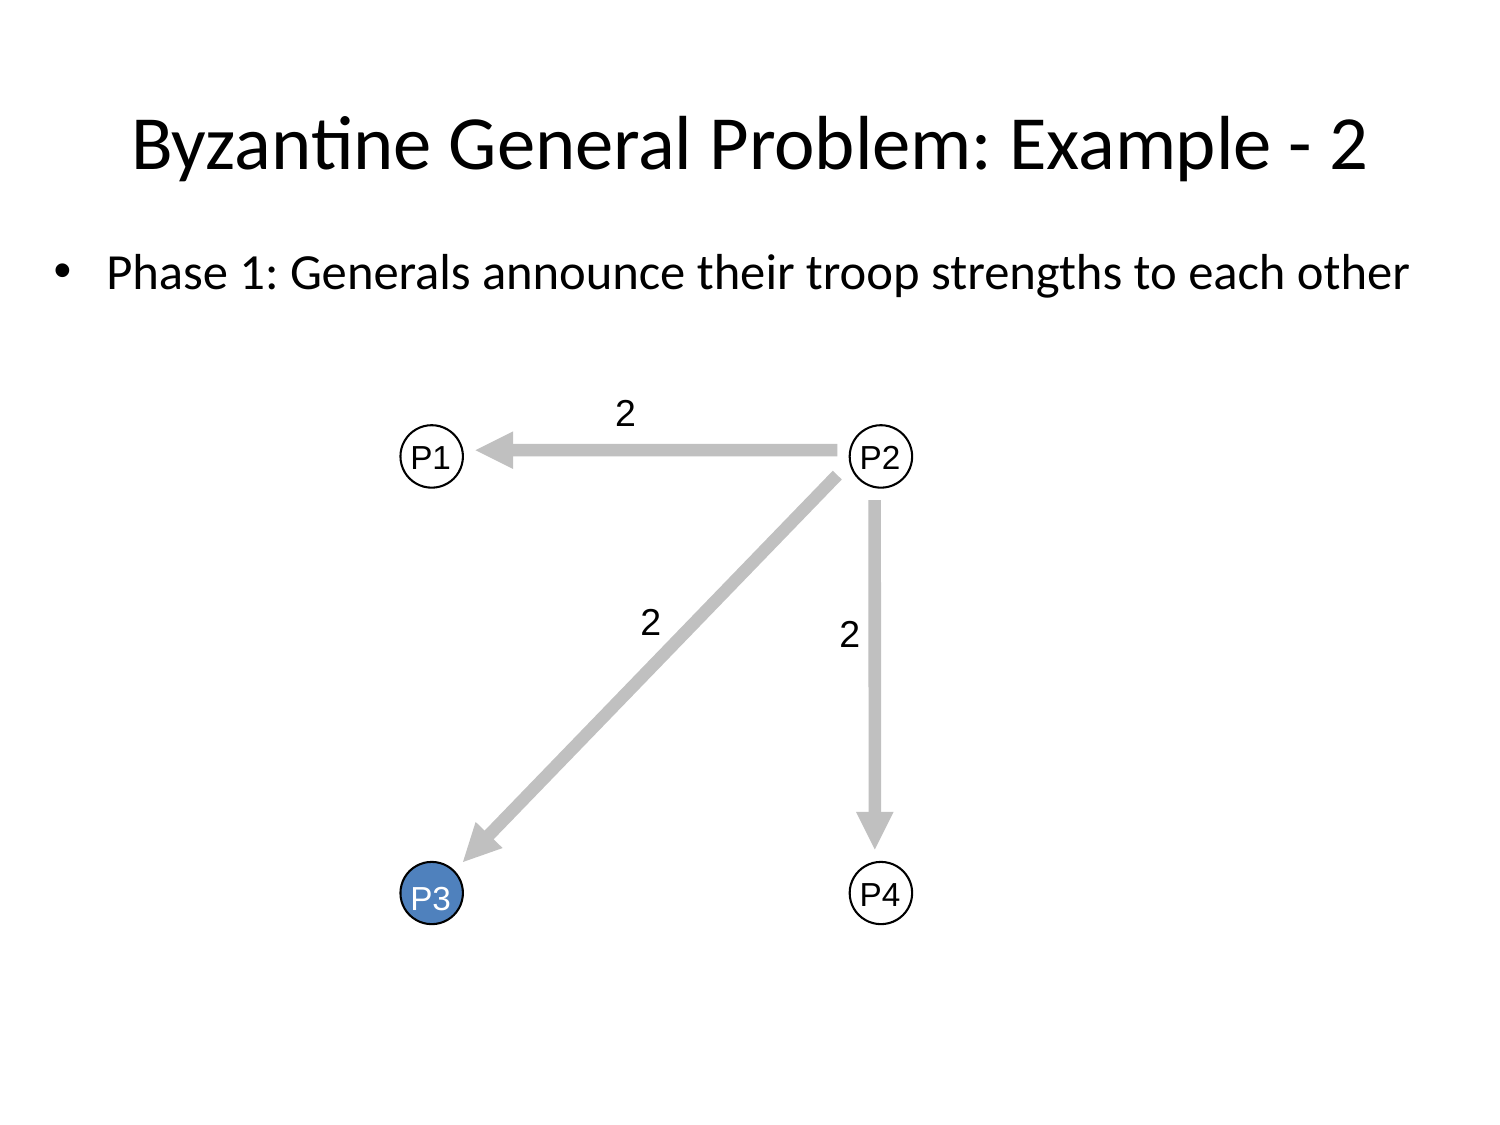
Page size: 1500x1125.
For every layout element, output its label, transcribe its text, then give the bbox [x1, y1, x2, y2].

text_box [411, 861, 452, 869]
text_box P1 [395, 428, 457, 484]
title Byzantine General Problem: Example - 2 [75, 45, 1425, 233]
text_box [879, 861, 895, 865]
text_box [462, 381, 876, 863]
text_box P2 [880, 428, 916, 484]
text_box [417, 484, 447, 488]
text_box [865, 920, 897, 925]
text_box [880, 484, 896, 488]
list Phase 1: Generals announce their troop strengths to each other [38, 237, 1437, 364]
text_box P4 [844, 865, 916, 920]
text_box P3 [395, 869, 467, 925]
